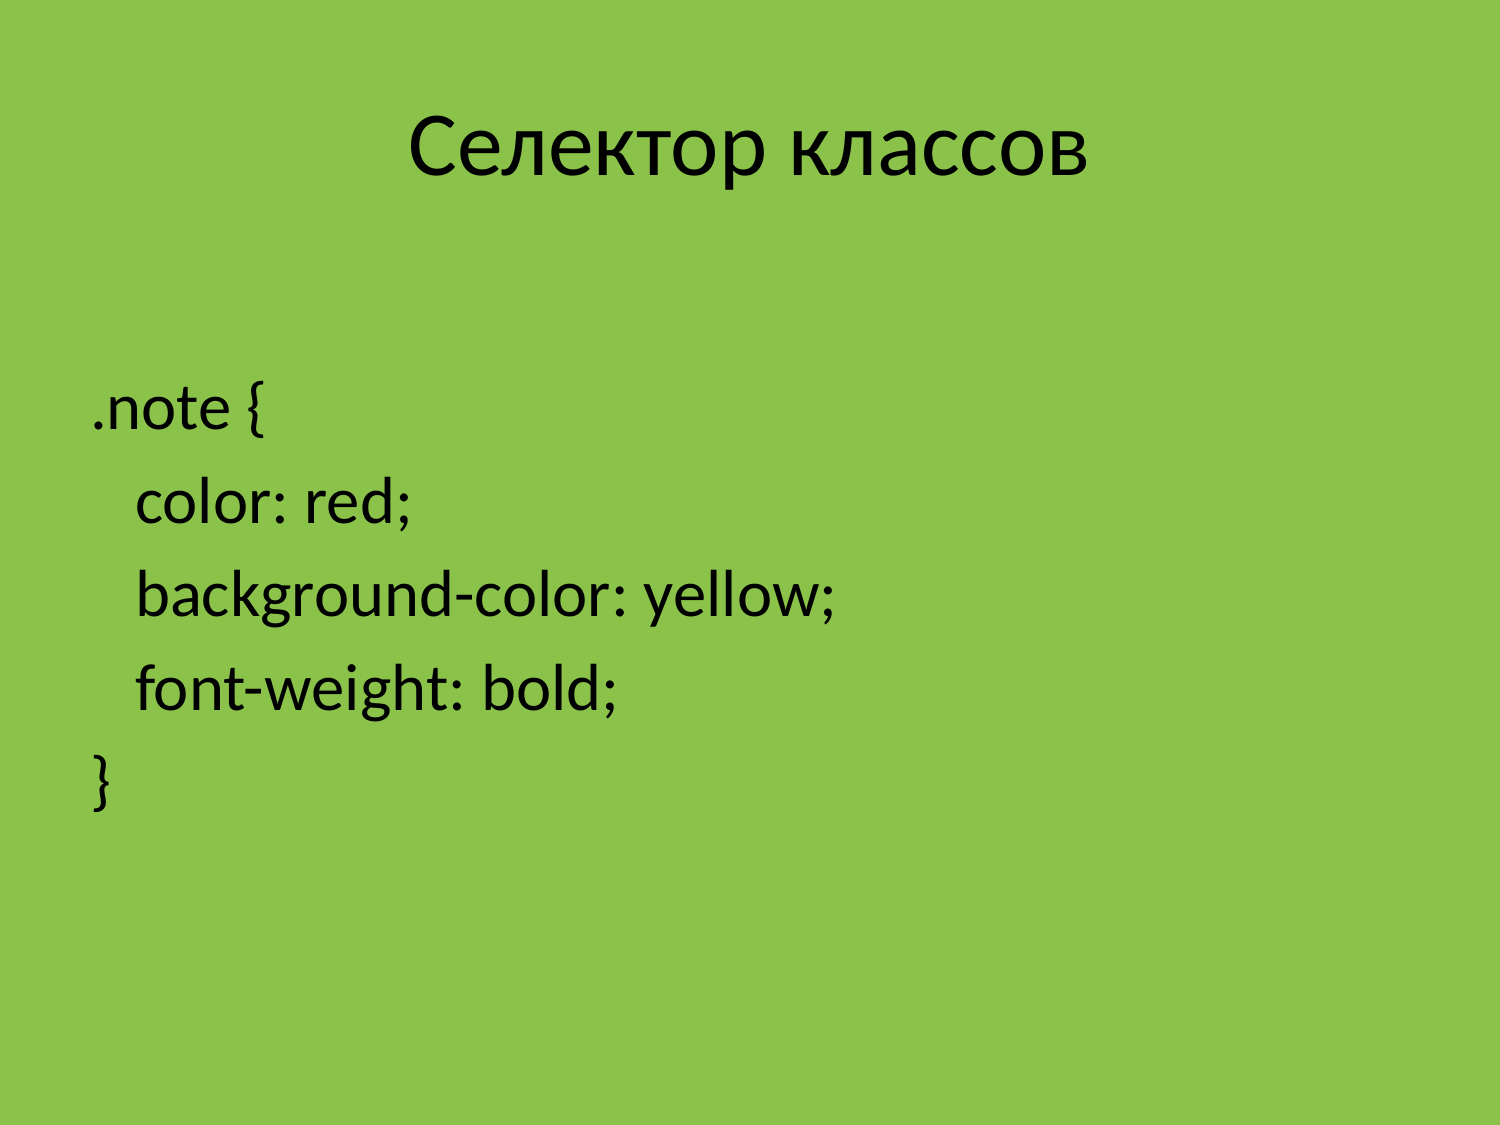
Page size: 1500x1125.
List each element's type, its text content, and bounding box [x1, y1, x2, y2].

list .note { color: red; background-color: yellow; font-weight: bold; } [75, 262, 1425, 1005]
title Селектор классов [75, 45, 1425, 233]
